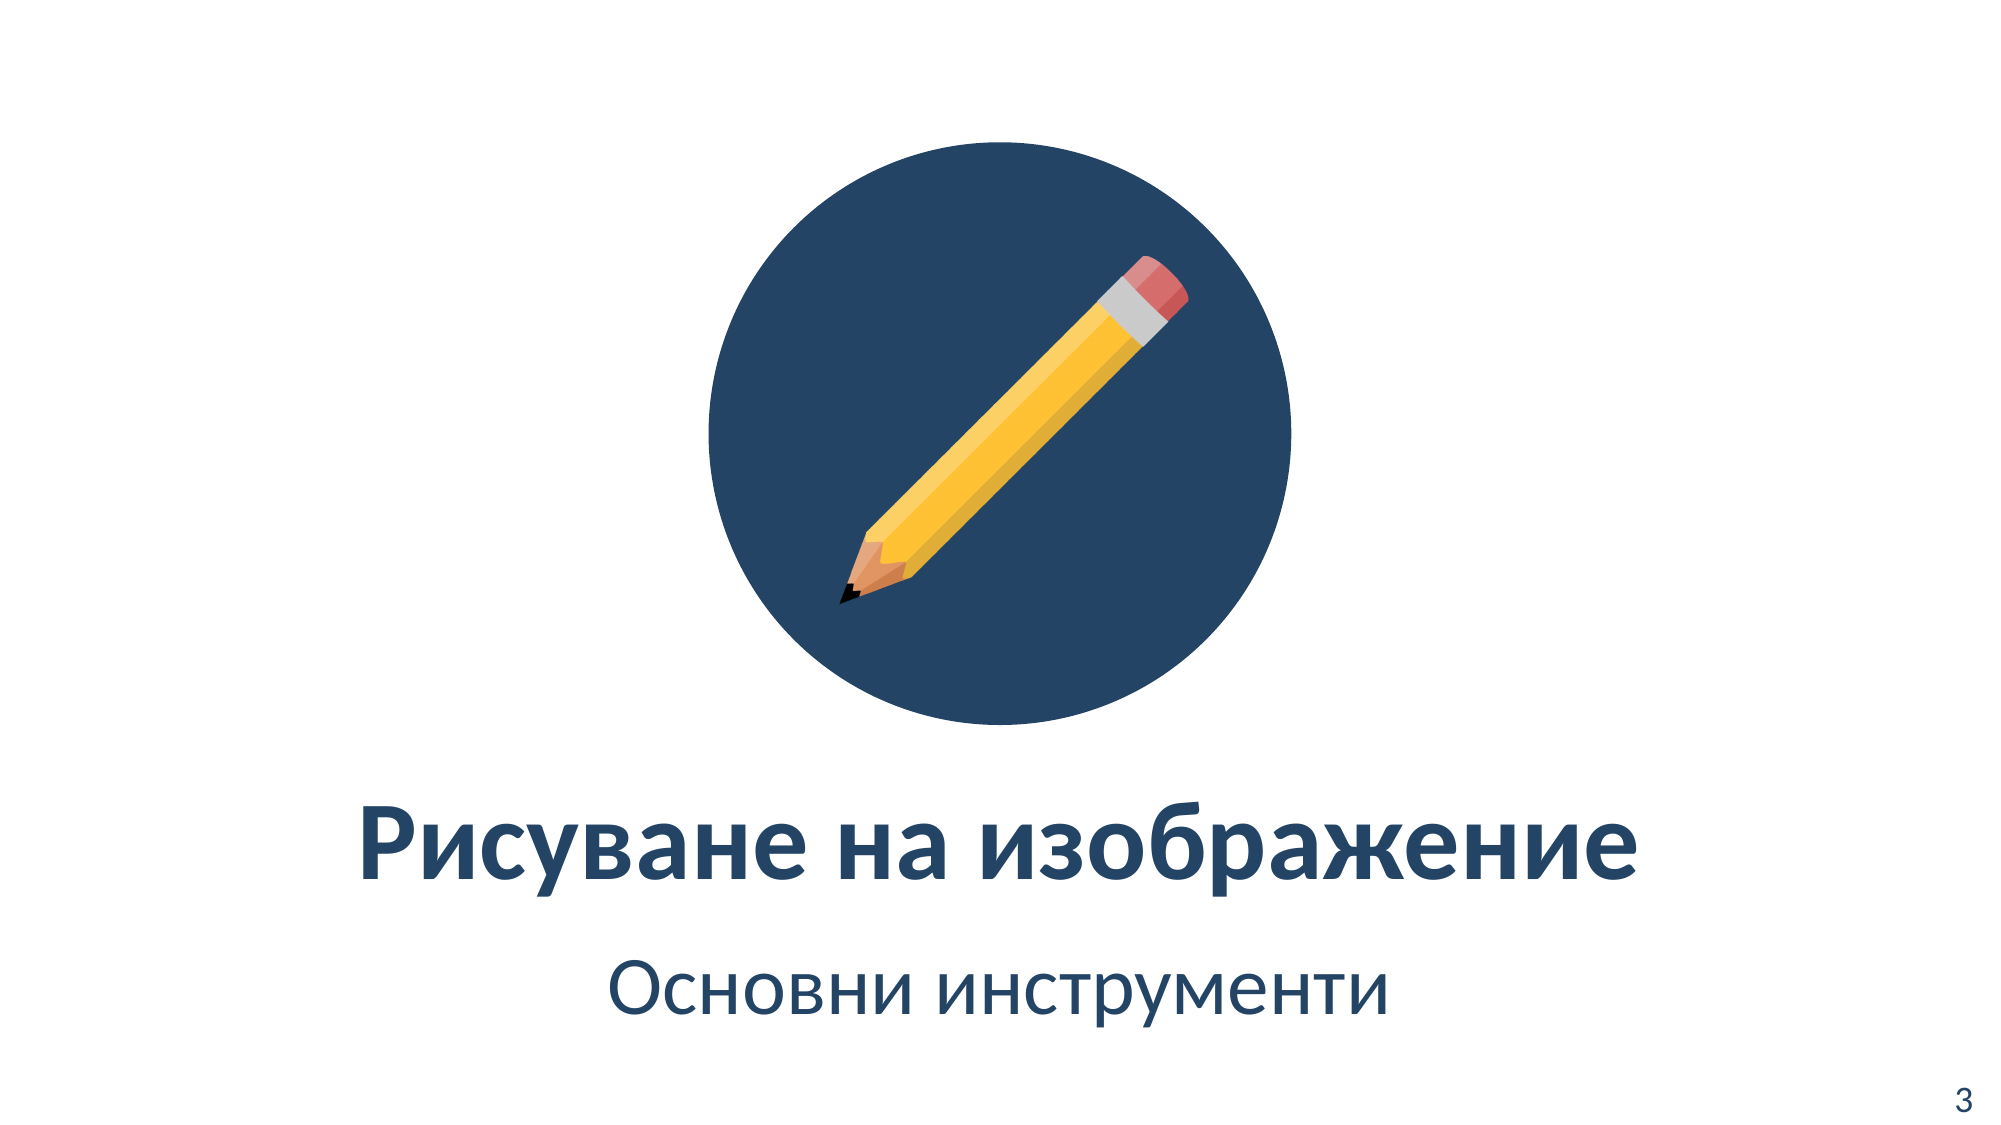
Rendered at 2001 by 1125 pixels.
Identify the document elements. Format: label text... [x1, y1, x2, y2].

picture [837, 252, 1192, 606]
slide_number 3 [1939, 1067, 2000, 1117]
title Рисуване на изображение [100, 771, 1900, 898]
subtitle Основни инструменти [100, 916, 1900, 1043]
